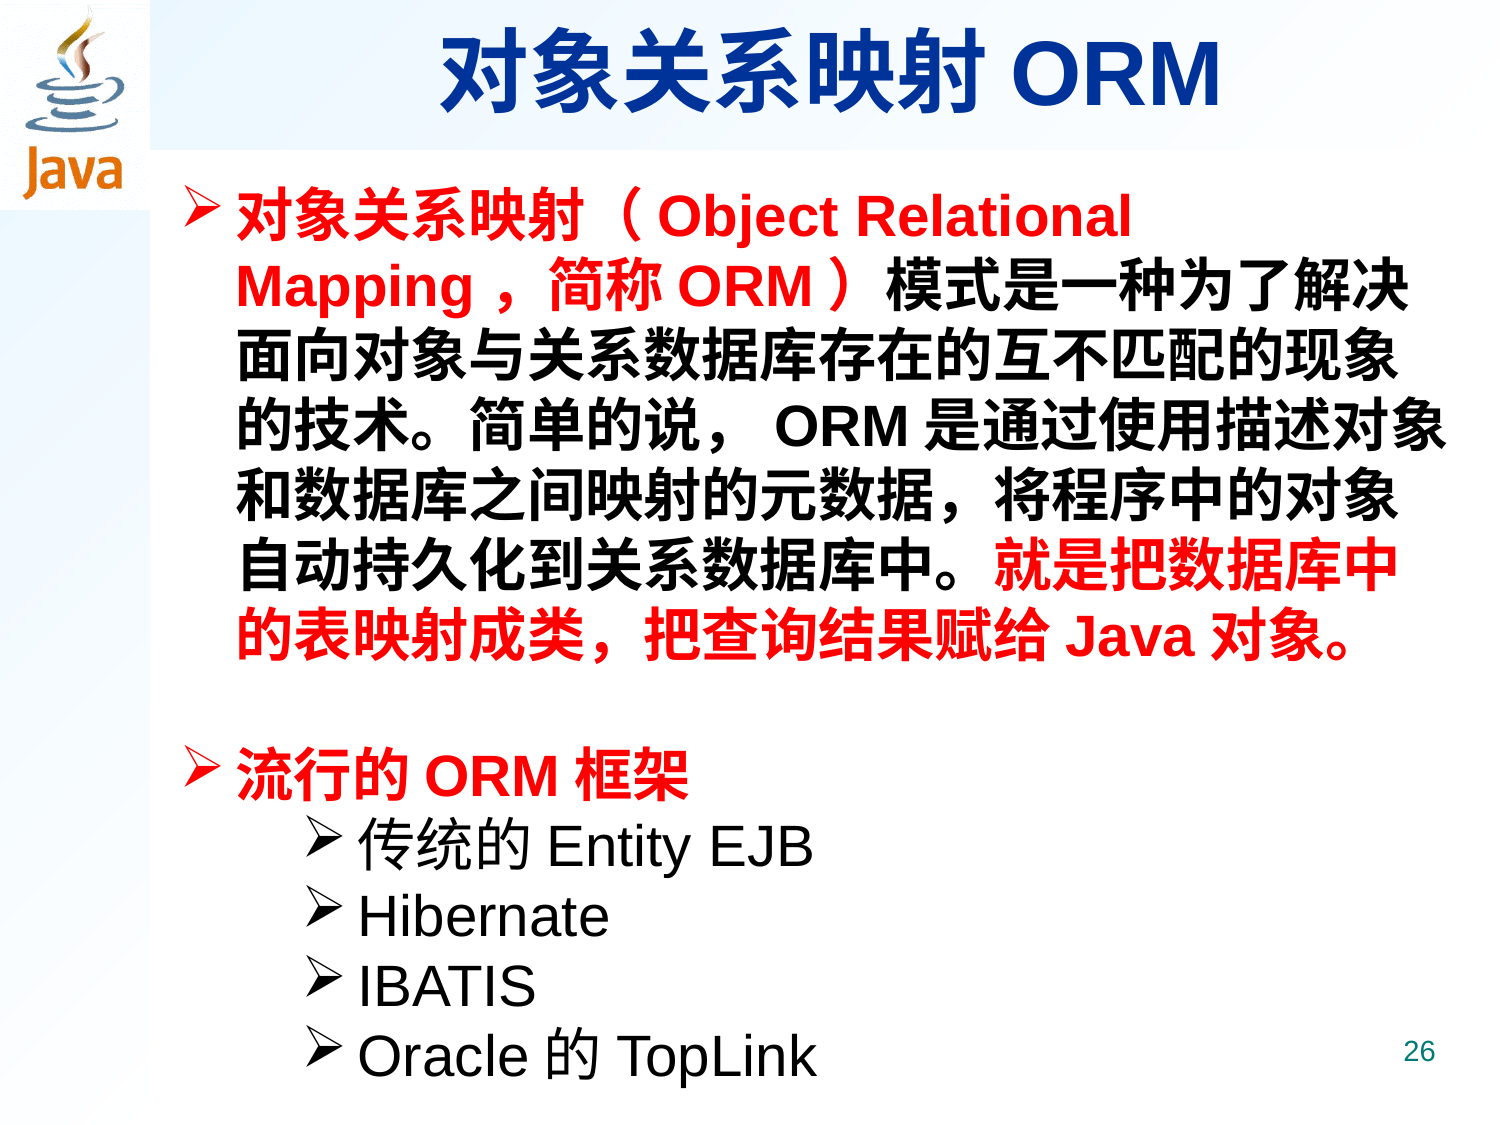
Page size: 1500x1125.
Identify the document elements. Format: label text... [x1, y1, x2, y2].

text_box 对象关系映射（Object Relational Mapping，简称ORM）模式是一种为了解决面向对象与关系数据库存在的互不匹配的现象的技术。简单的说，ORM是通过使用描述对象和数据库之间映射的元数据，将程序中的对象自动持久化到关系数据库中。就是把数据库中的表映射成类，把查询结果赋给Java对象。 流行的ORM框架 传统的Entity EJB Hibernate IBATIS Oracle的TopLink [164, 184, 1465, 1083]
title 对象关系映射ORM [249, 0, 1413, 138]
picture [0, 0, 150, 210]
